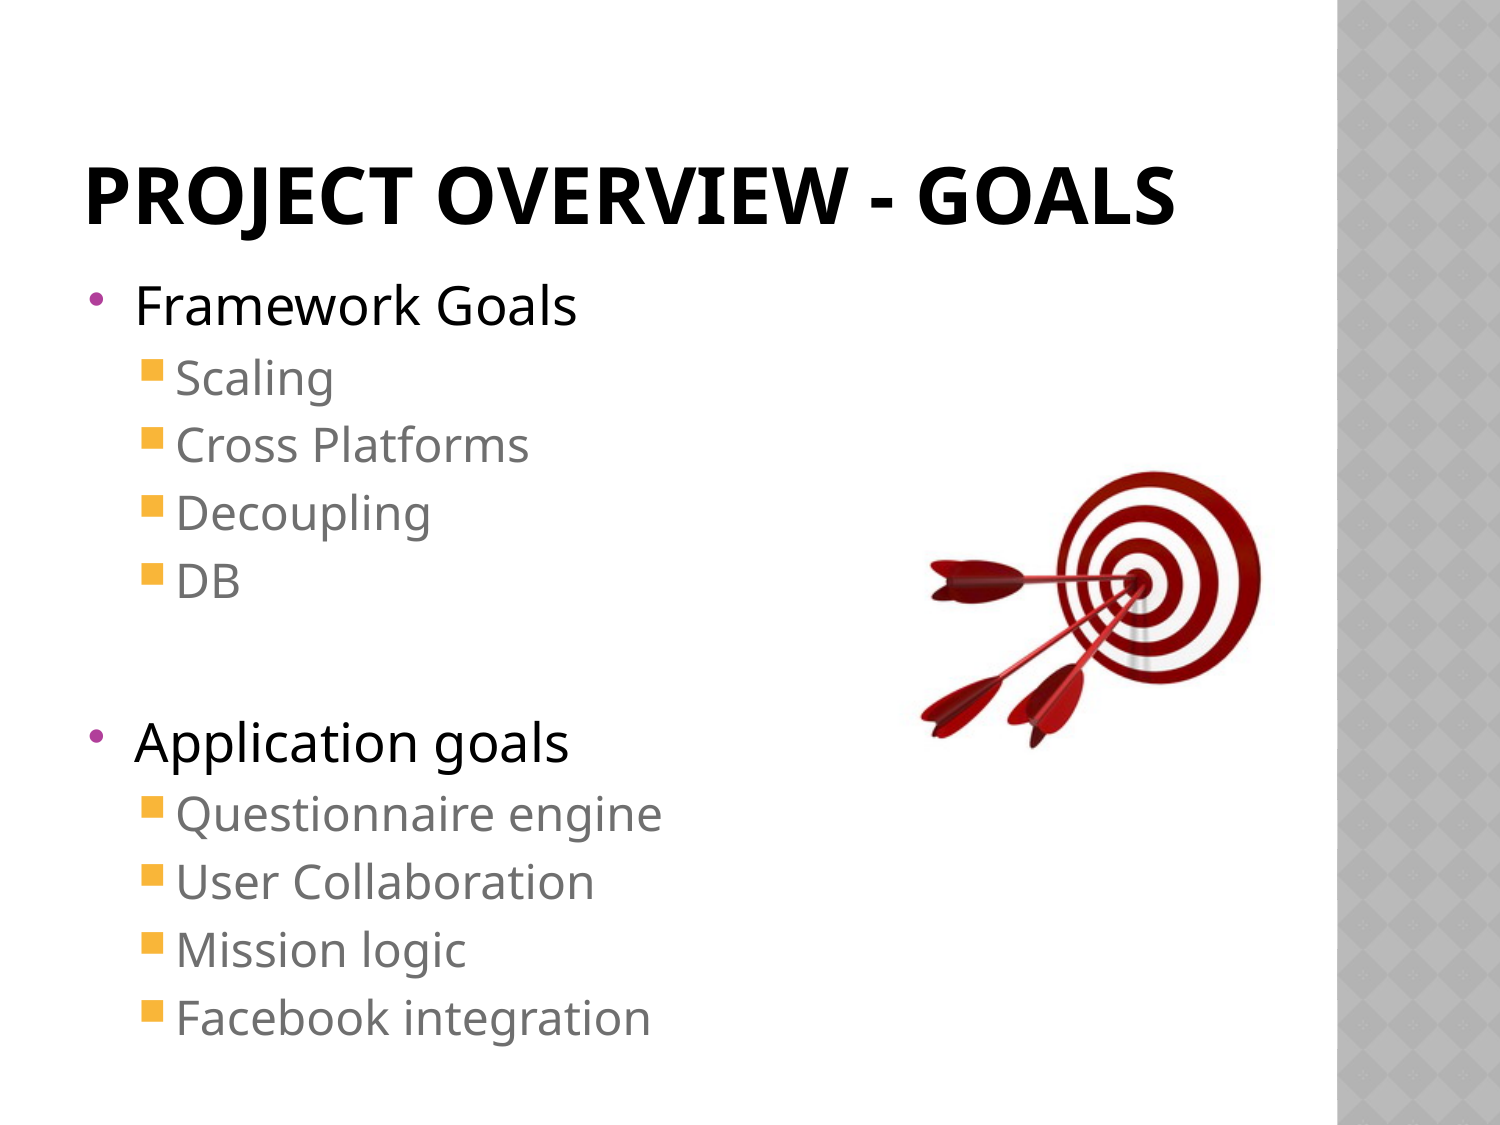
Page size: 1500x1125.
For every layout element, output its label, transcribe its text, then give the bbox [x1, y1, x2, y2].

picture [874, 438, 1276, 785]
title Project overview - Goals [75, 52, 1263, 240]
list Framework Goals Scaling Cross Platforms Decoupling DB Application goals Questionnaire engine User Collaboration Mission logic Facebook integration [75, 264, 1263, 1059]
